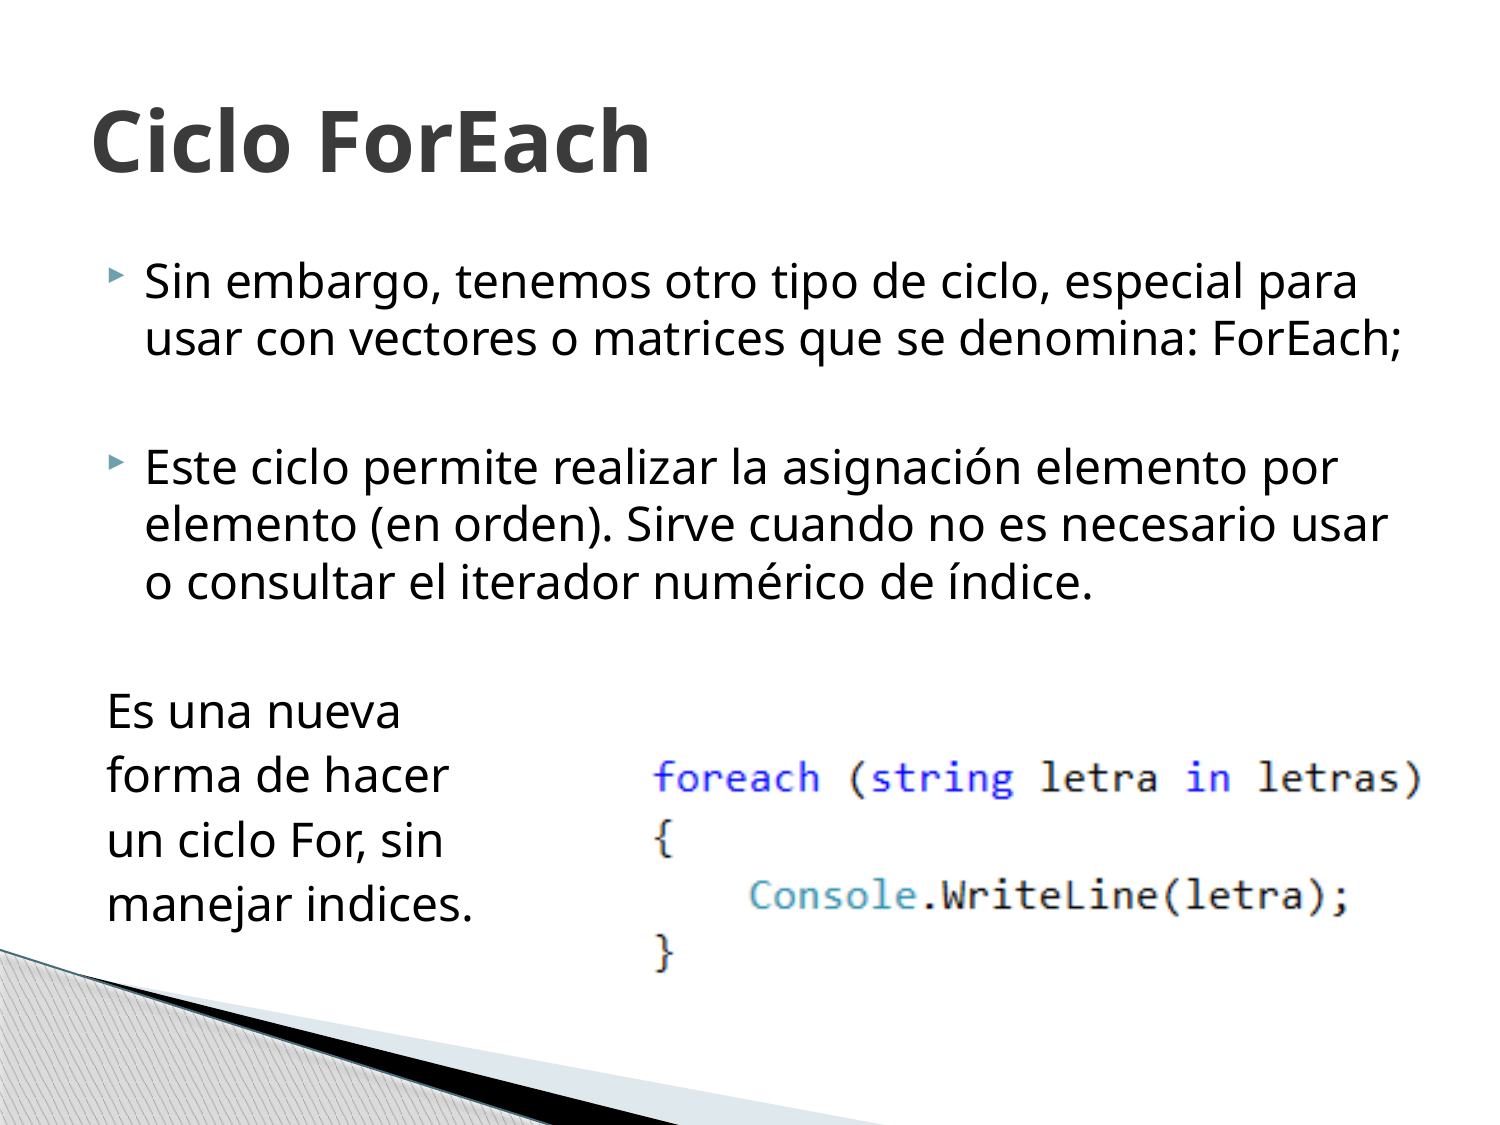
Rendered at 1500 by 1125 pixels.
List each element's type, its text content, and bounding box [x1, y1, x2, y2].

picture [643, 731, 1446, 986]
list Sin embargo, tenemos otro tipo de ciclo, especial para usar con vectores o matrices que se denomina: ForEach; Este ciclo permite realizar la asignación elemento por elemento (en orden). Sirve cuando no es necesario usar o consultar el iterador numérico de índice. Es una nueva forma de hacer un ciclo For, sin manejar indices. [75, 243, 1425, 986]
title Ciclo ForEach [75, 45, 1425, 233]
